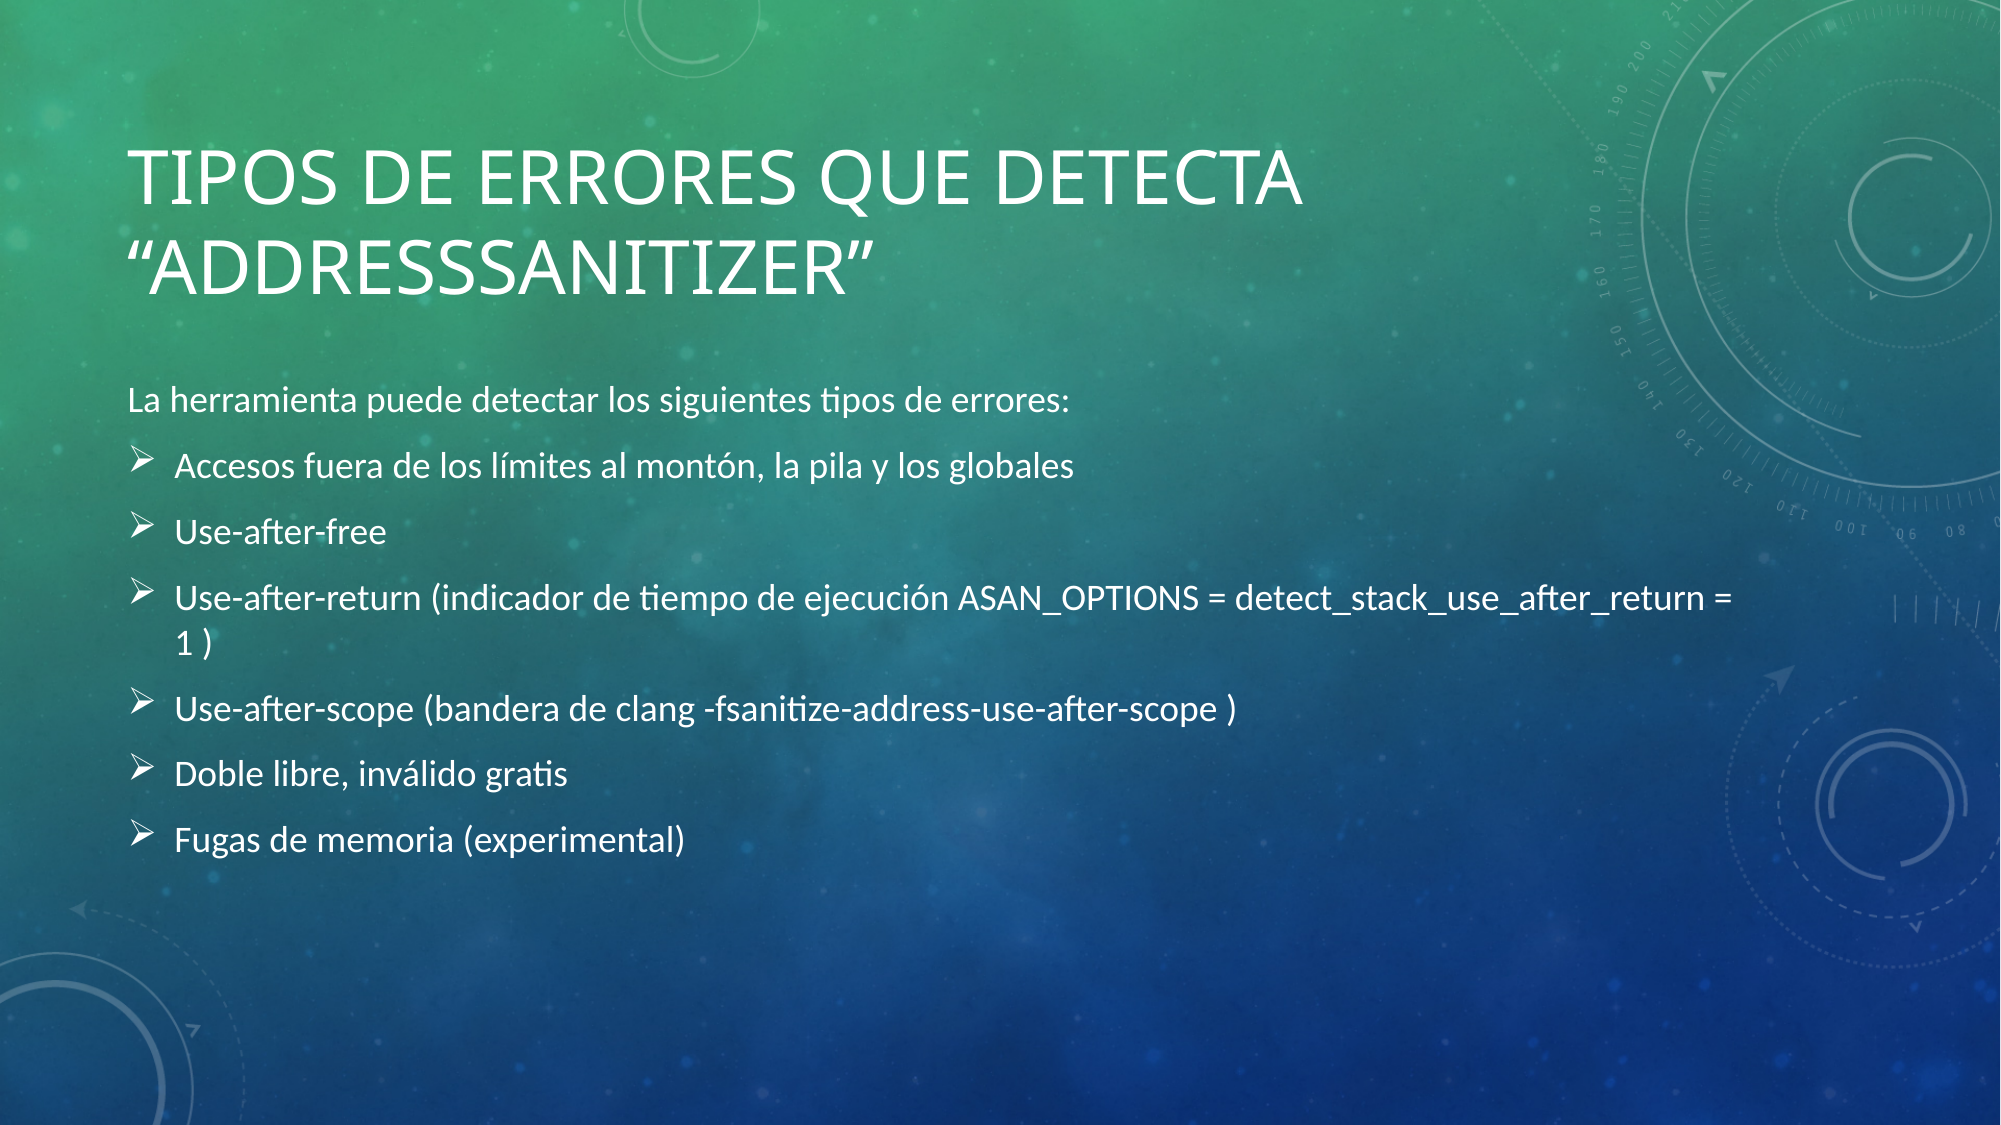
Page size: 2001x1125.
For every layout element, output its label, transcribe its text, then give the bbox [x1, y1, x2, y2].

picture [0, 0, 2001, 1125]
list La herramienta puede detectar los siguientes tipos de errores: Accesos fuera de los límites al montón, la pila y los globales Use-after-free Use-after-return (indicador de tiempo de ejecución ASAN_OPTIONS = detect_stack_use_after_return = 1 ) Use-after-scope (bandera de clang -fsanitize-address-use-after-scope ) Doble libre, inválido gratis Fugas de memoria (experimental) [112, 351, 1775, 950]
title Tipos de errores que detecta “AddressSanitizer” [112, 99, 1775, 339]
